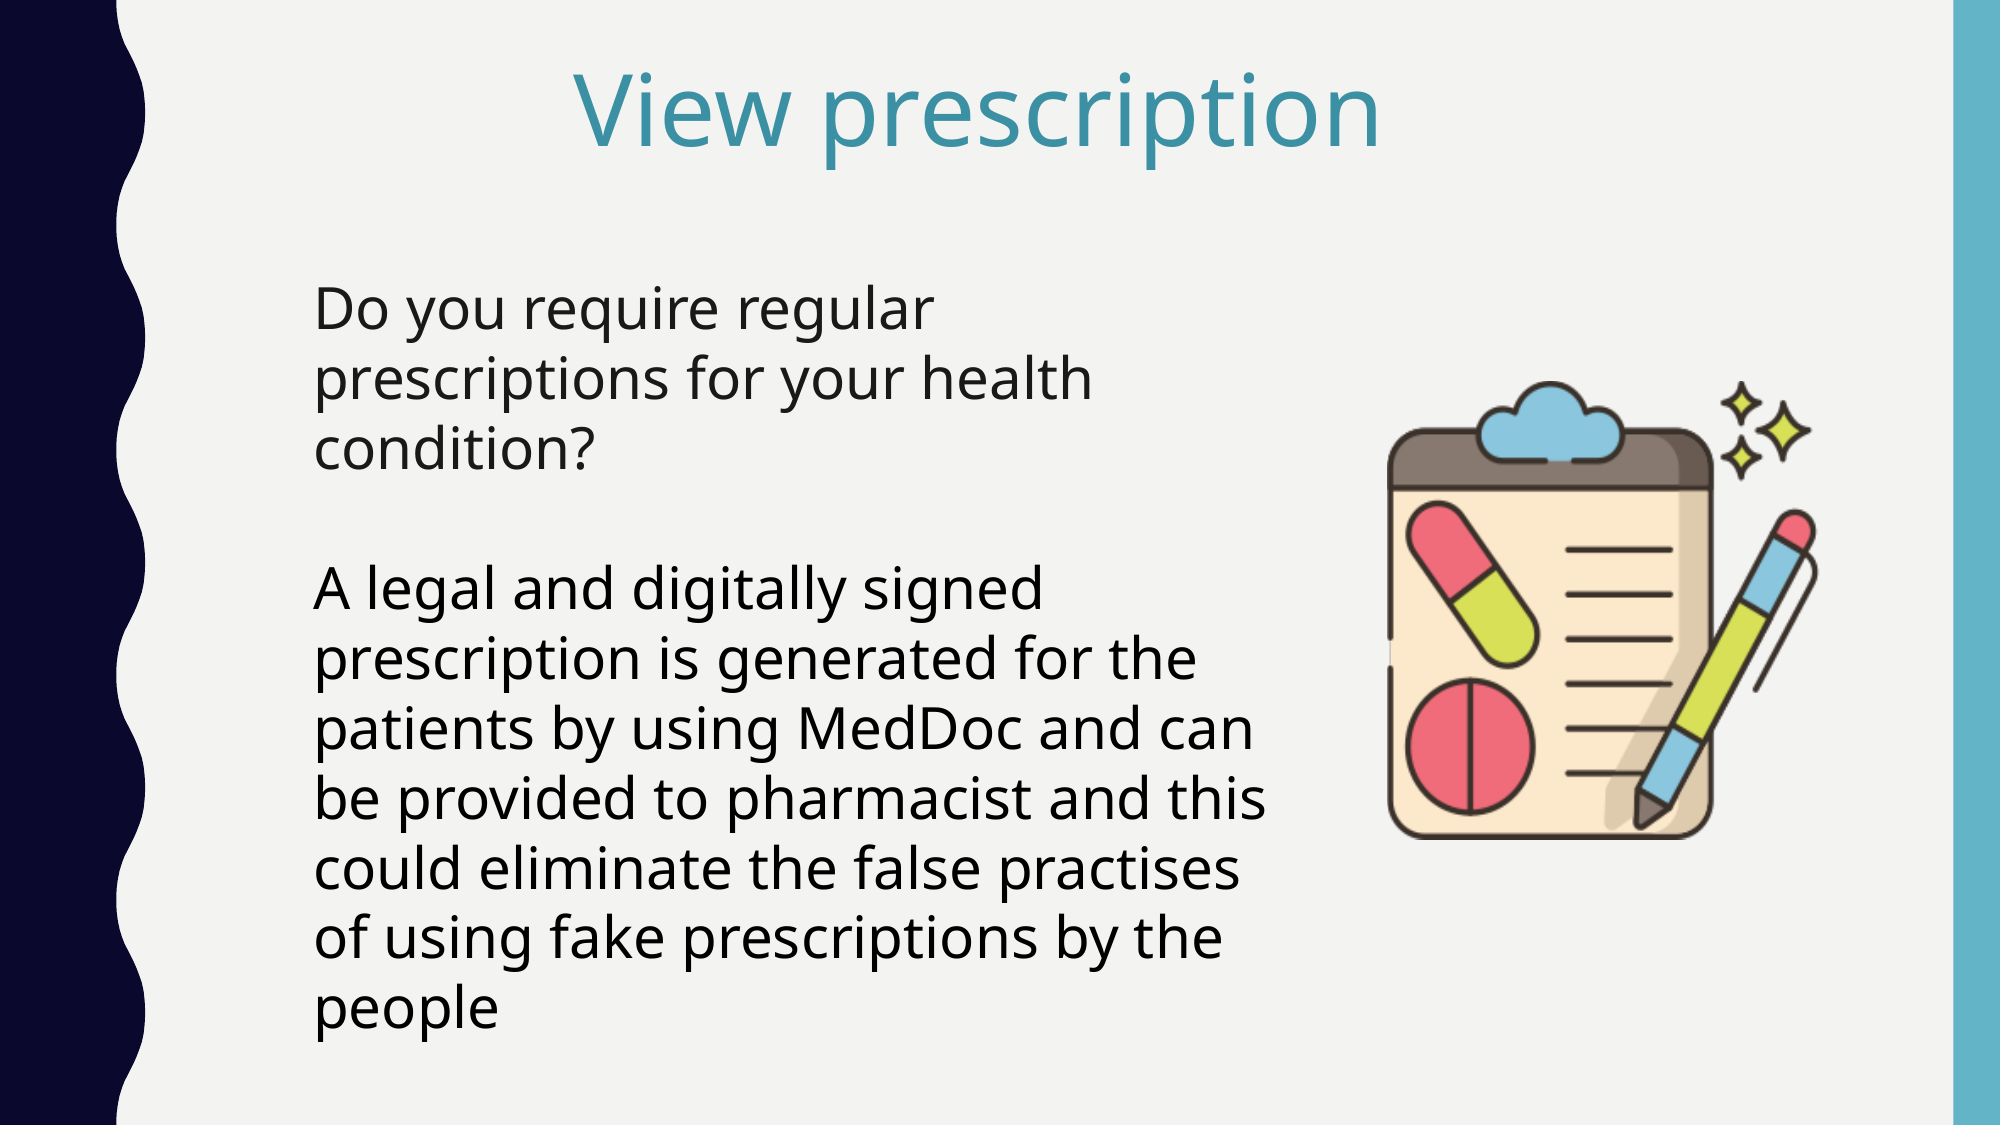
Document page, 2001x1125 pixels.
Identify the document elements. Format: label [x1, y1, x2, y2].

text_box [298, 39, 1821, 1094]
